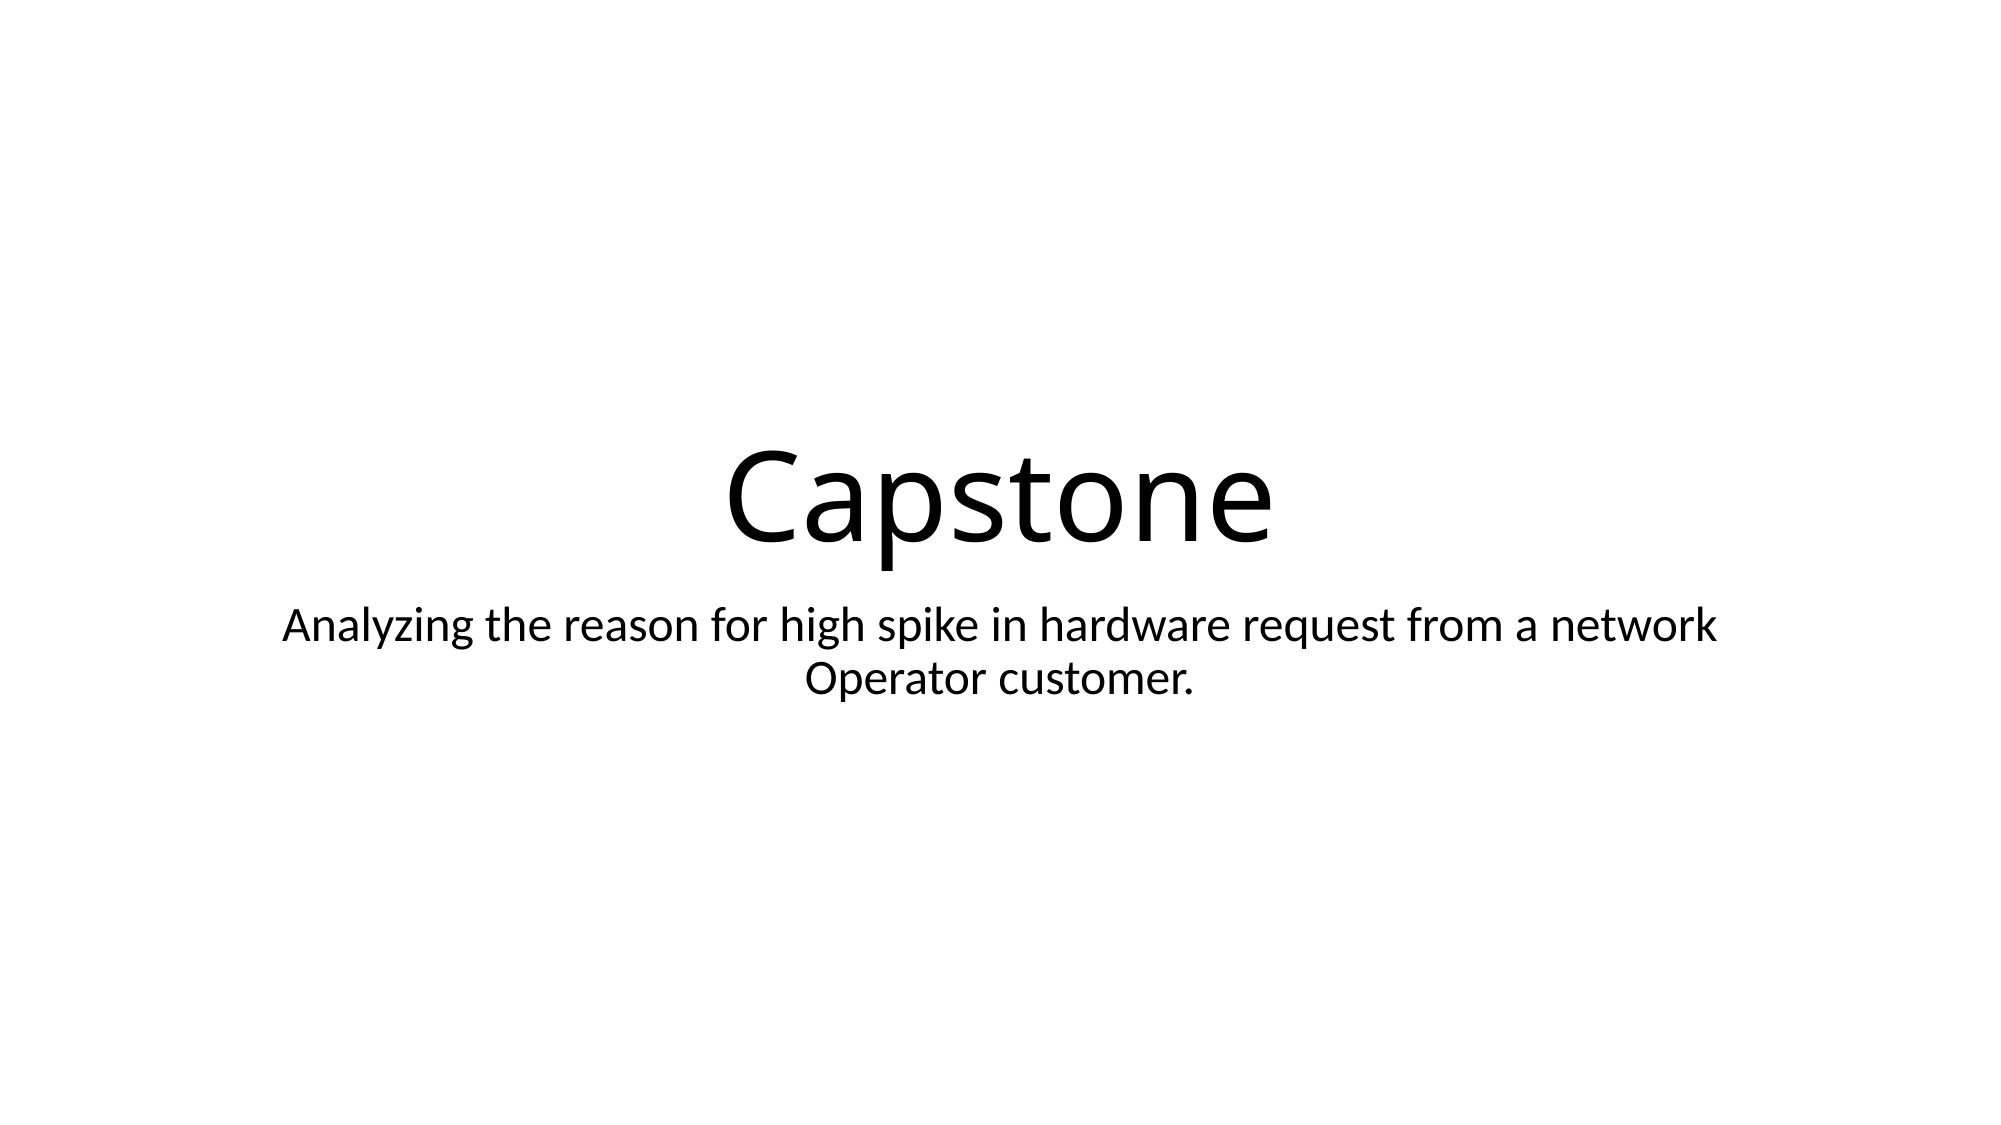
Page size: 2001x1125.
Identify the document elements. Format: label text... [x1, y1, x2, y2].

title Capstone [249, 184, 1750, 576]
subtitle Analyzing the reason for high spike in hardware request from a network Operator customer. [249, 590, 1750, 714]
